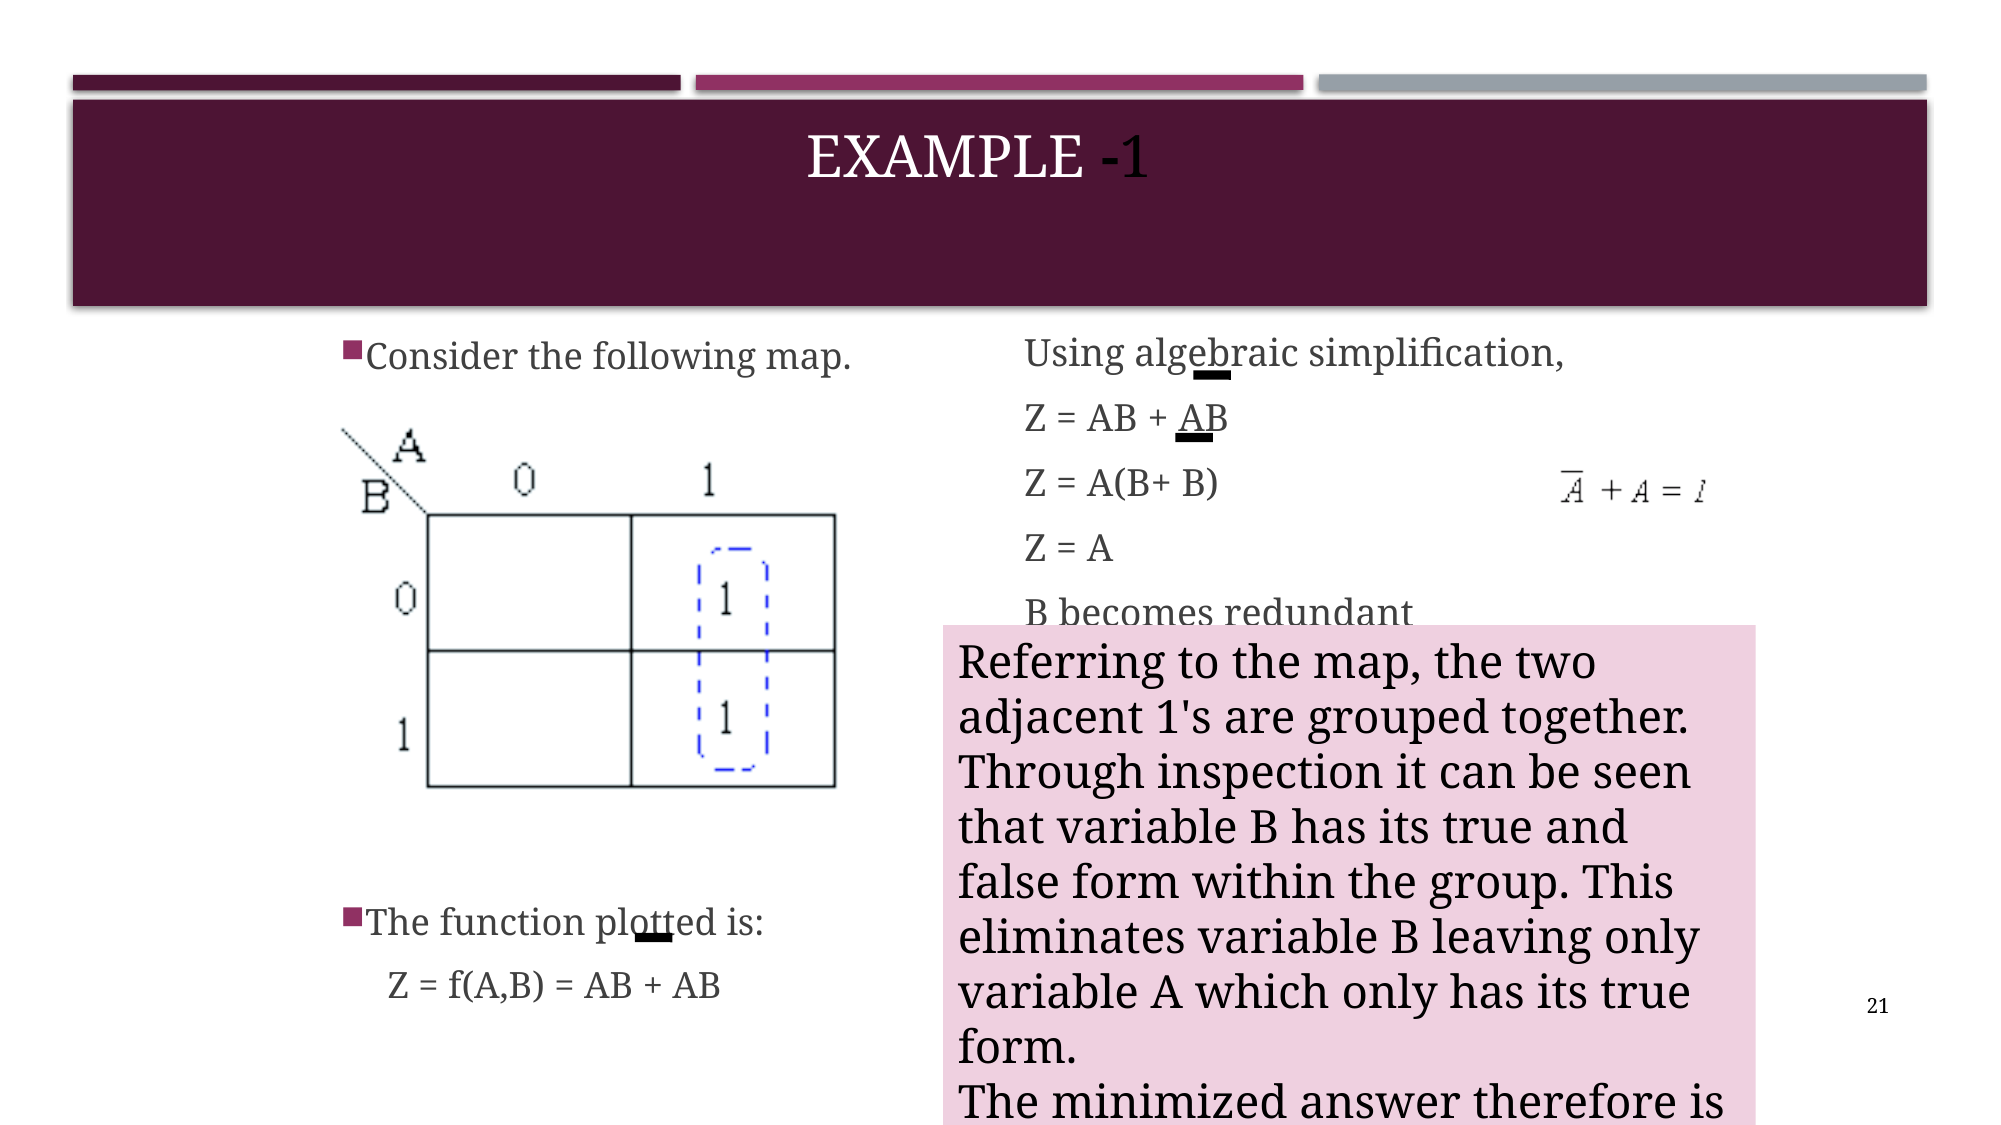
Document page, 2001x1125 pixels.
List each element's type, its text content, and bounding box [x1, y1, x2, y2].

list Consider the following map. The function plotted is: Z = f(A,B) = AB + AB [324, 262, 988, 1063]
slide_number 21 [1756, 977, 1905, 1037]
picture [1549, 461, 1713, 511]
title Example -1 [368, 0, 1606, 197]
list Using algebraic simplification, Z = AB + AB Z = A(B+ B) Z = A B becomes redundant [1009, 319, 1722, 625]
picture [311, 399, 876, 828]
text_box Referring to the map, the two adjacent 1's are grouped together. Through inspection it can be seen that variable B has its true and false form within the group. This eliminates variable B leaving only variable A which only has its true form. The minimized answer therefore is Z = A. [943, 625, 1756, 1125]
